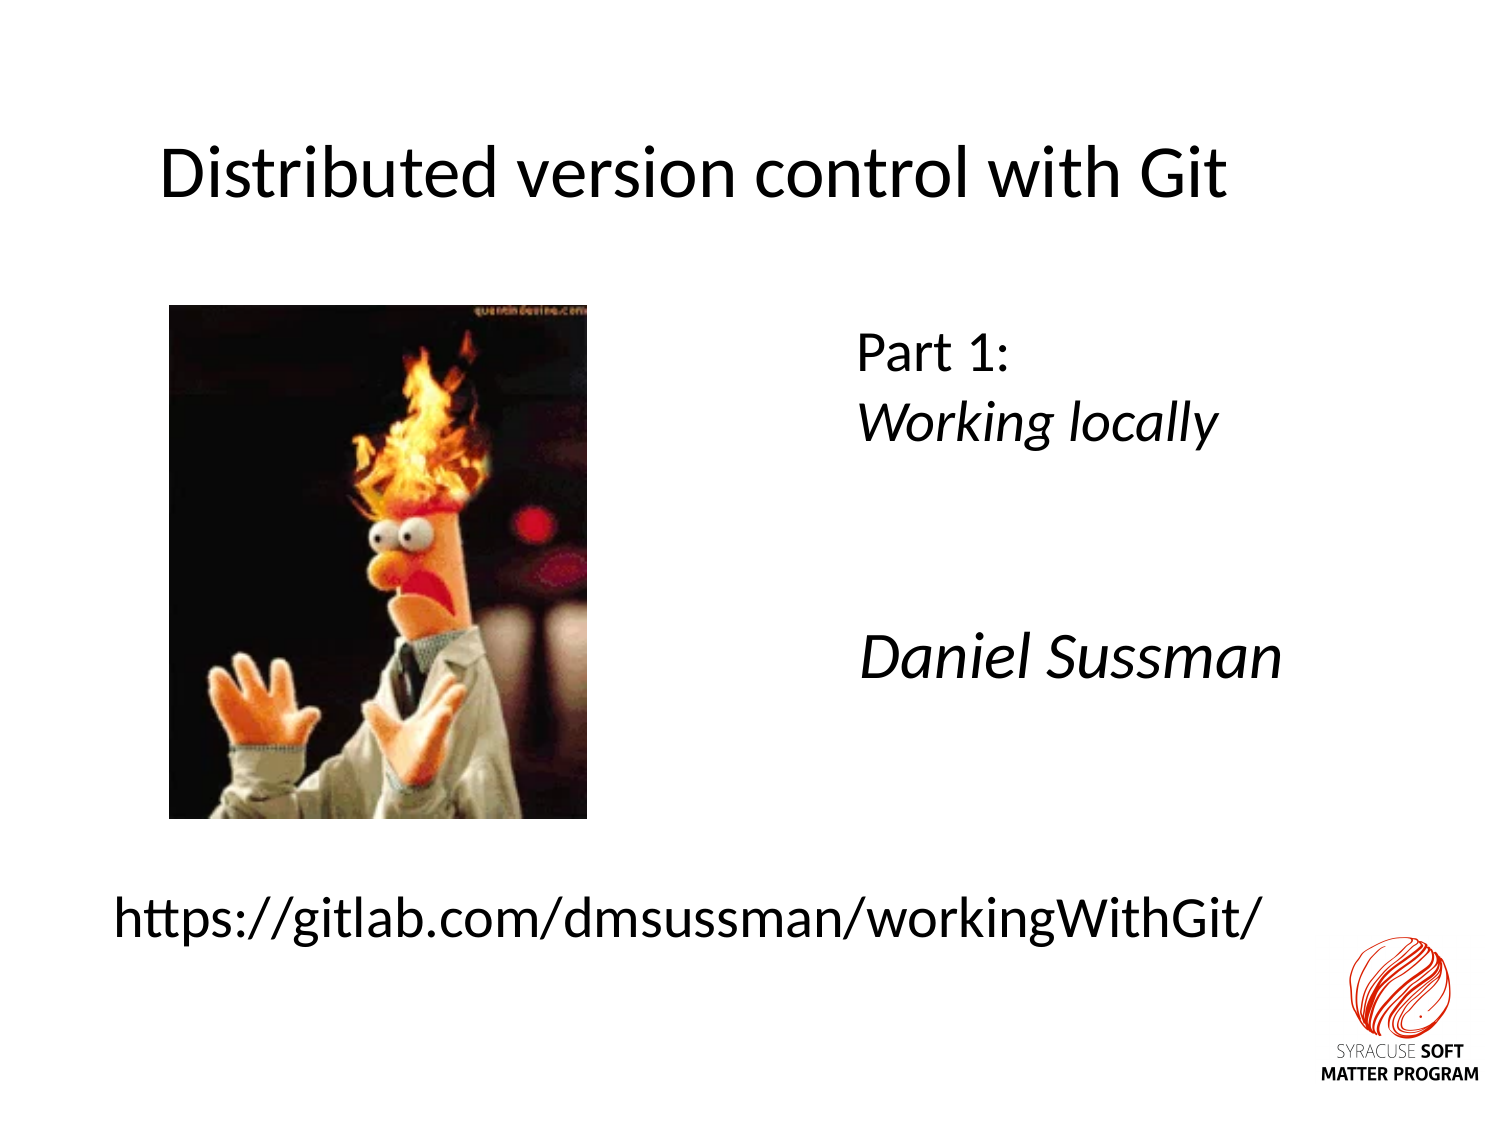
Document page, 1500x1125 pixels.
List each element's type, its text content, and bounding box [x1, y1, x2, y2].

picture [169, 305, 587, 819]
text_box Distributed version control with Git [145, 115, 1359, 221]
picture [1315, 935, 1485, 1084]
text_box Daniel Sussman [587, 604, 1500, 700]
text_box Part 1: Working locally [841, 305, 1400, 461]
text_box https://gitlab.com/dmsussman/workingWithGit/ [98, 871, 1414, 957]
